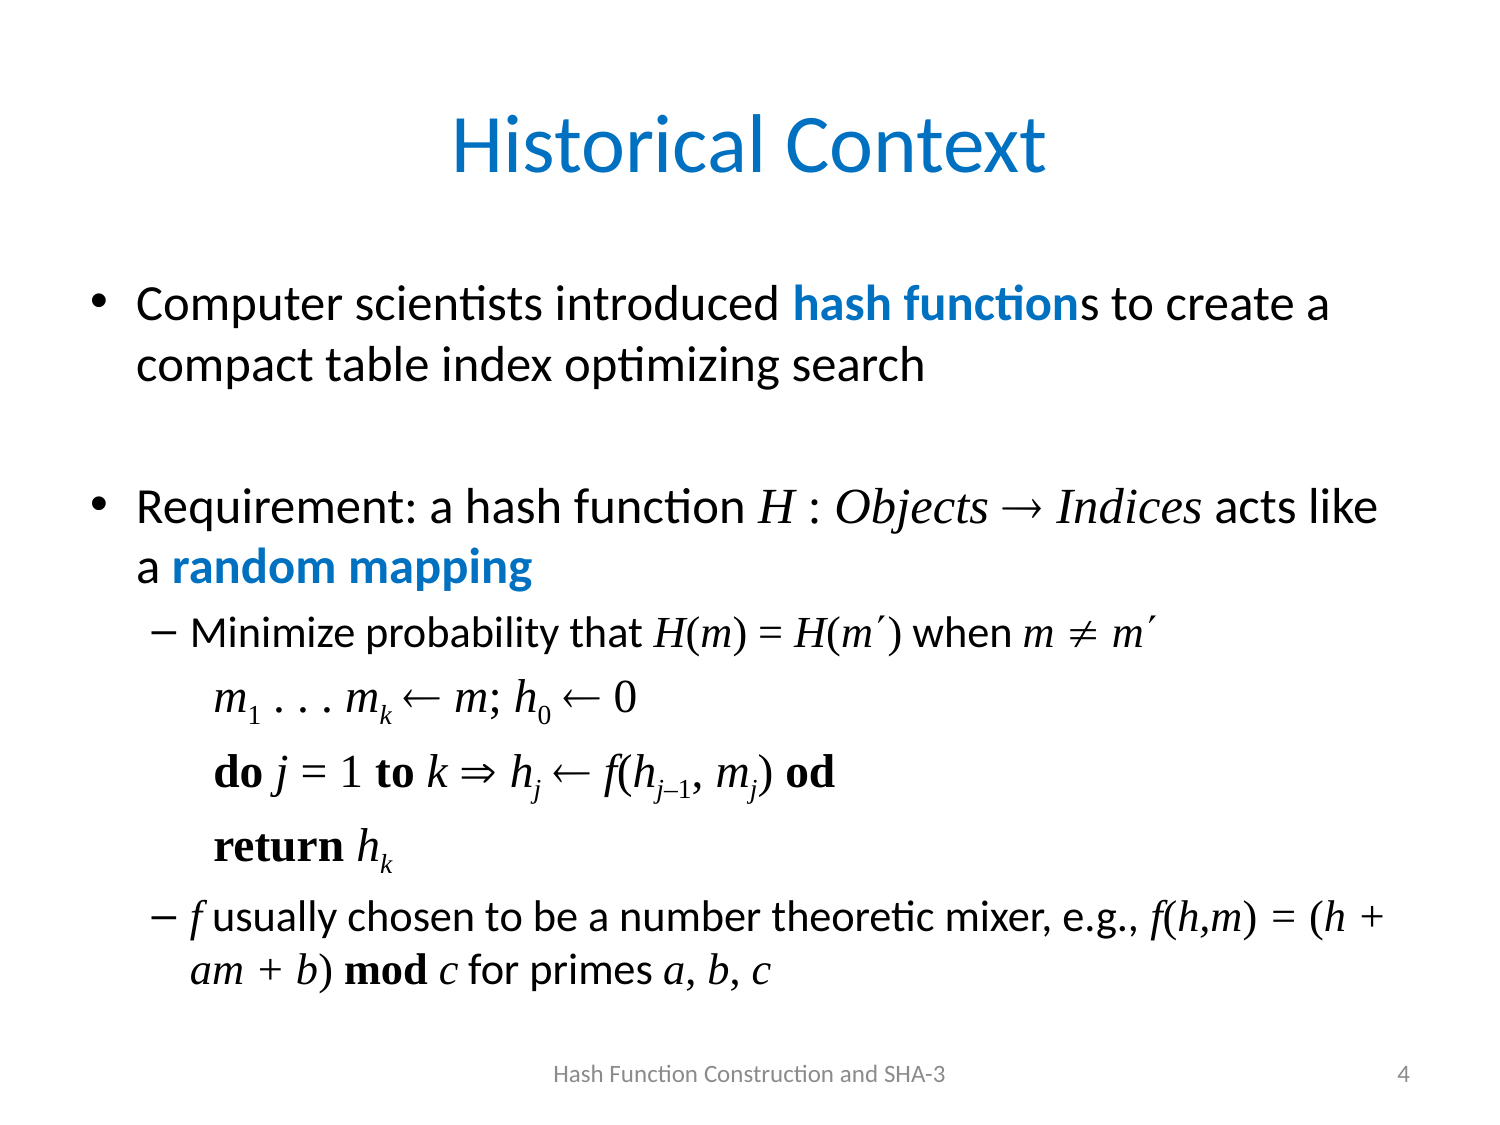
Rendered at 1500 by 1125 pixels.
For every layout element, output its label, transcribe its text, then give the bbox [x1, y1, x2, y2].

list Computer scientists introduced hash functions to create a compact table index optimizing search Requirement: a hash function H : Objects  Indices acts like a random mapping Minimize probability that H(m) = H(m) when m  m m1 . . . mk  m; h0  0 do j = 1 to k  hj  f(hj–1, mj) od return hk f usually chosen to be a number theoretic mixer, e.g., f(h,m) = (h + am + b) mod c for primes a, b, c [75, 262, 1425, 1005]
footer Hash Function Construction and SHA-3 [512, 1042, 988, 1103]
title Historical Context [75, 45, 1425, 233]
slide_number 4 [1074, 1042, 1425, 1103]
